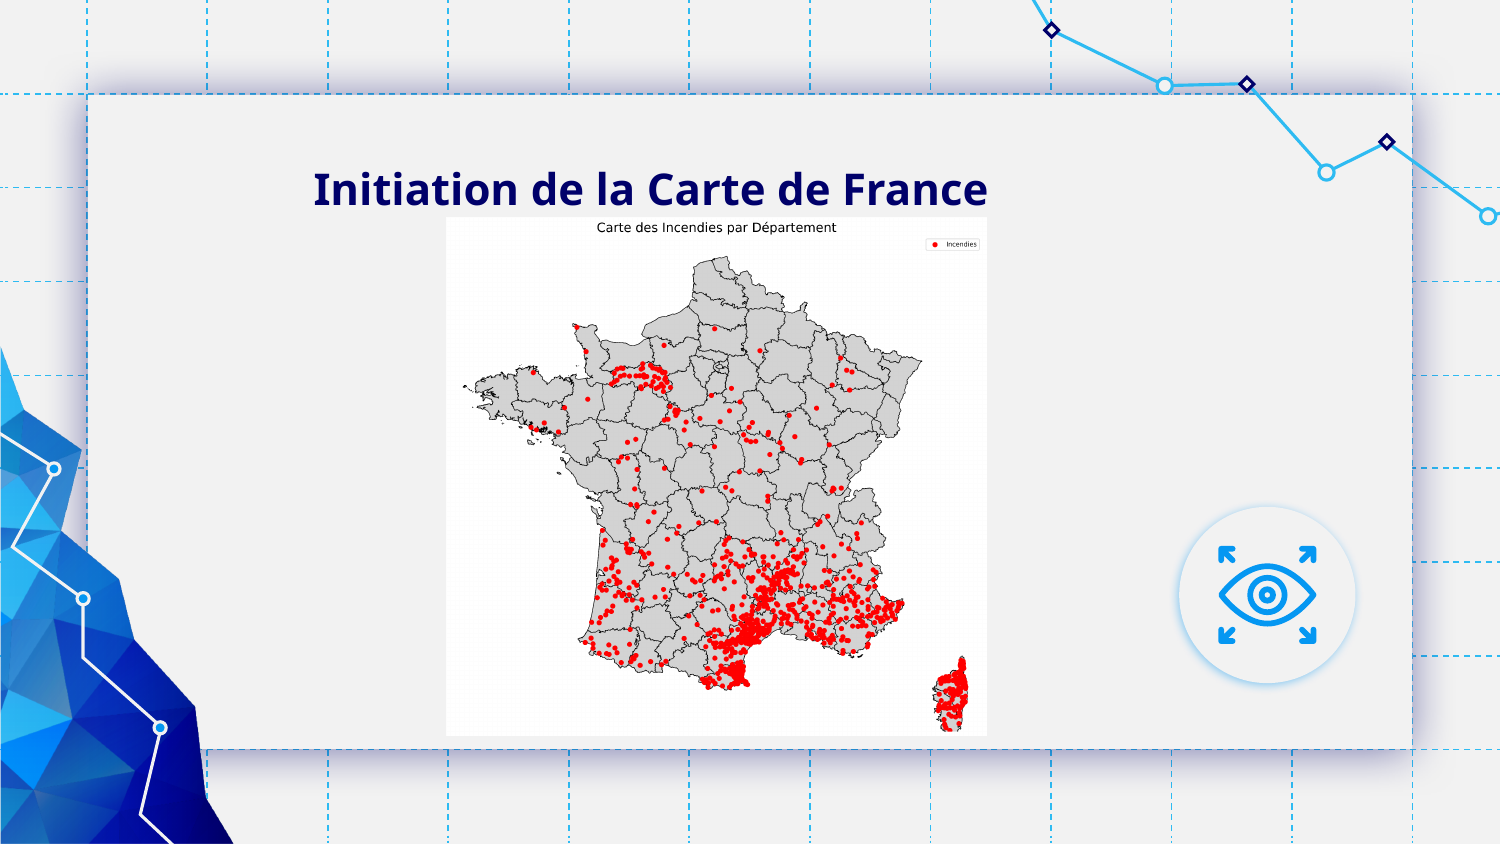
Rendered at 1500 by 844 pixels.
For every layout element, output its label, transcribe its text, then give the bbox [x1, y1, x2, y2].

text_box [0, 512, 339, 711]
picture [446, 217, 987, 736]
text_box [992, 0, 1500, 302]
title Initiation de la Carte de France [298, 113, 987, 263]
picture [0, 347, 366, 843]
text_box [1218, 545, 1317, 645]
text_box [1179, 506, 1356, 684]
